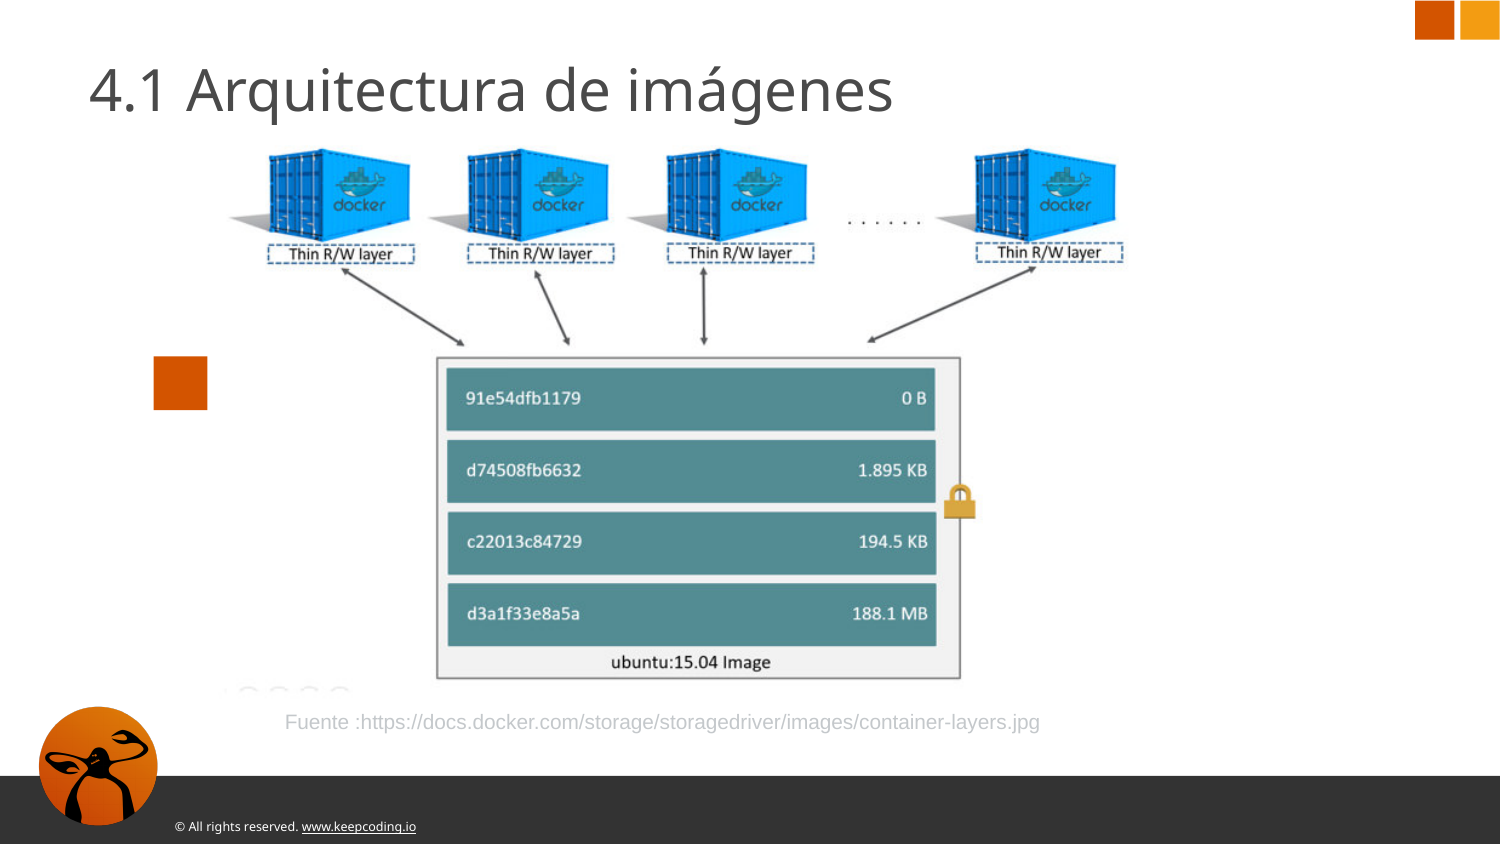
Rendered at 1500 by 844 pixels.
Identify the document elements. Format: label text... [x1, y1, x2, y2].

text_box Fuente :https://docs.docker.com/storage/storagedriver/images/container-layers.jpg [270, 710, 1149, 742]
text_box Imágenes [217, 150, 1425, 772]
picture [0, 126, 1149, 844]
subtitle 4.1 Arquitectura de imágenes [43, 44, 1441, 175]
